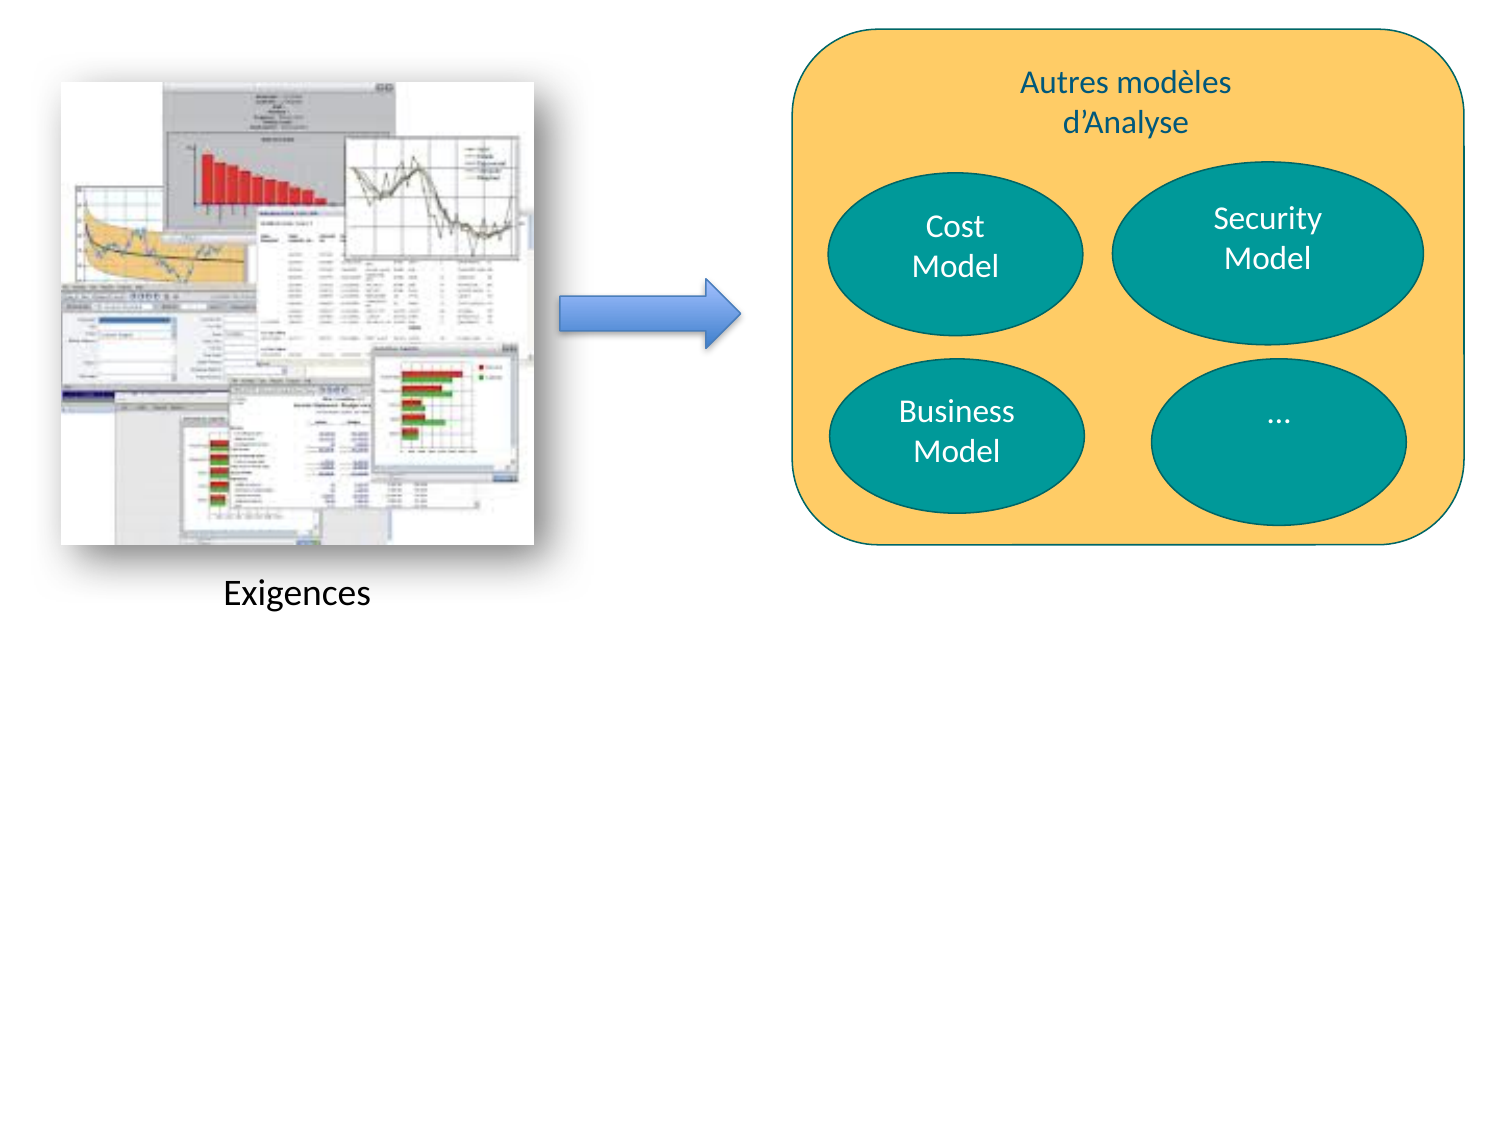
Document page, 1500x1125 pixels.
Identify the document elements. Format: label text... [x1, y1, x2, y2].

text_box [791, 28, 1465, 545]
text_box [559, 278, 742, 350]
text_box Exigences [208, 560, 387, 621]
picture [60, 81, 535, 545]
